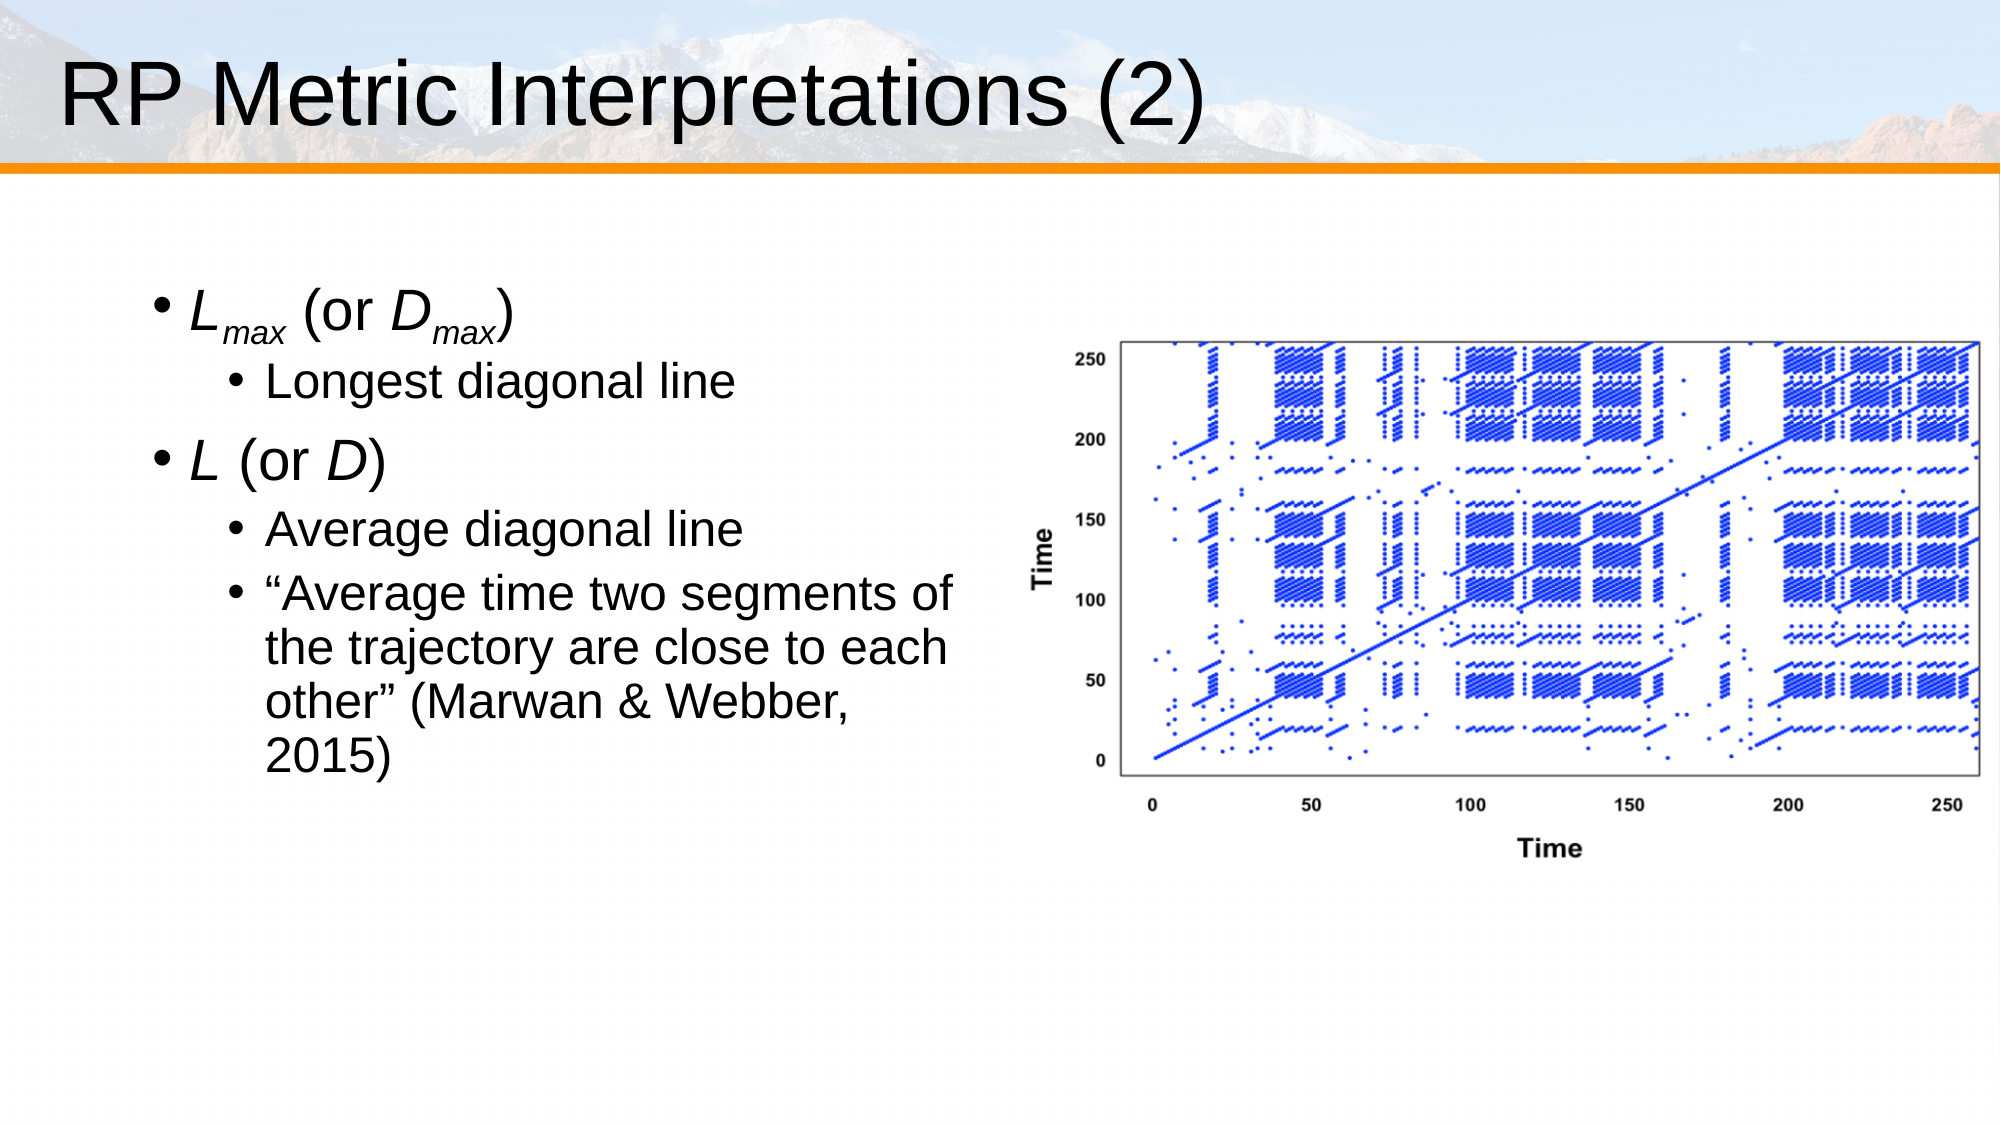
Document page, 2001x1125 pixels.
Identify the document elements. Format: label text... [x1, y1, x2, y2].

picture [0, 0, 2000, 1125]
title RP Metric Interpretations (2) [43, 3, 1953, 188]
list Lmax (or Dmax) Longest diagonal line L (or D) Average diagonal line “Average time two segments of the trajectory are close to each other” (Marwan & Webber, 2015) [137, 265, 988, 980]
